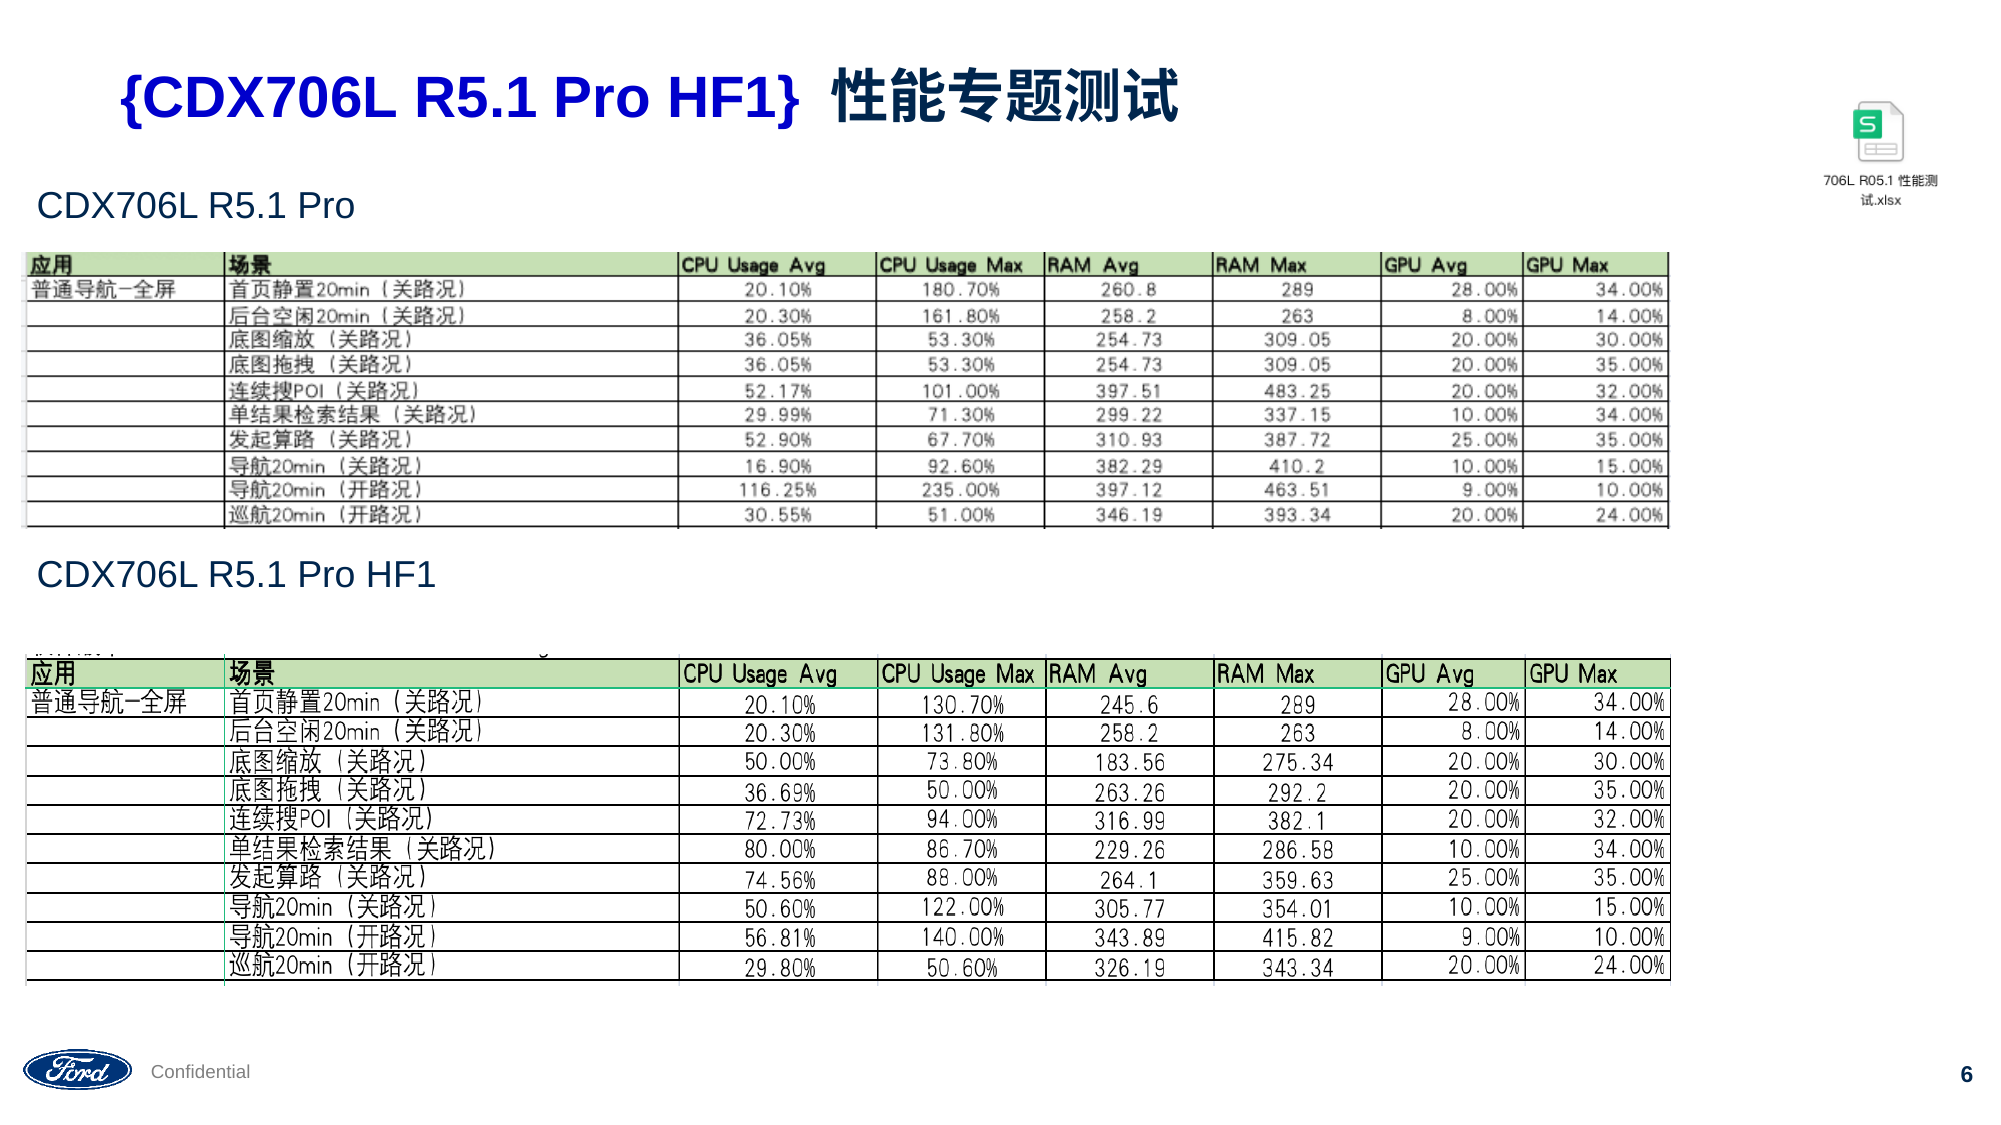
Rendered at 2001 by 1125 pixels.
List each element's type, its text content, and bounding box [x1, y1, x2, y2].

picture [23, 1049, 132, 1090]
picture [25, 654, 1671, 986]
text_box CDX706L R5.1 Pro HF1 [21, 542, 452, 603]
title {CDX706L R5.1 Pro HF1} 性能专题测试 [104, 59, 1883, 155]
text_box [1819, 88, 1943, 212]
picture [20, 252, 1671, 529]
text_box CDX706L R5.1 Pro [21, 173, 371, 233]
